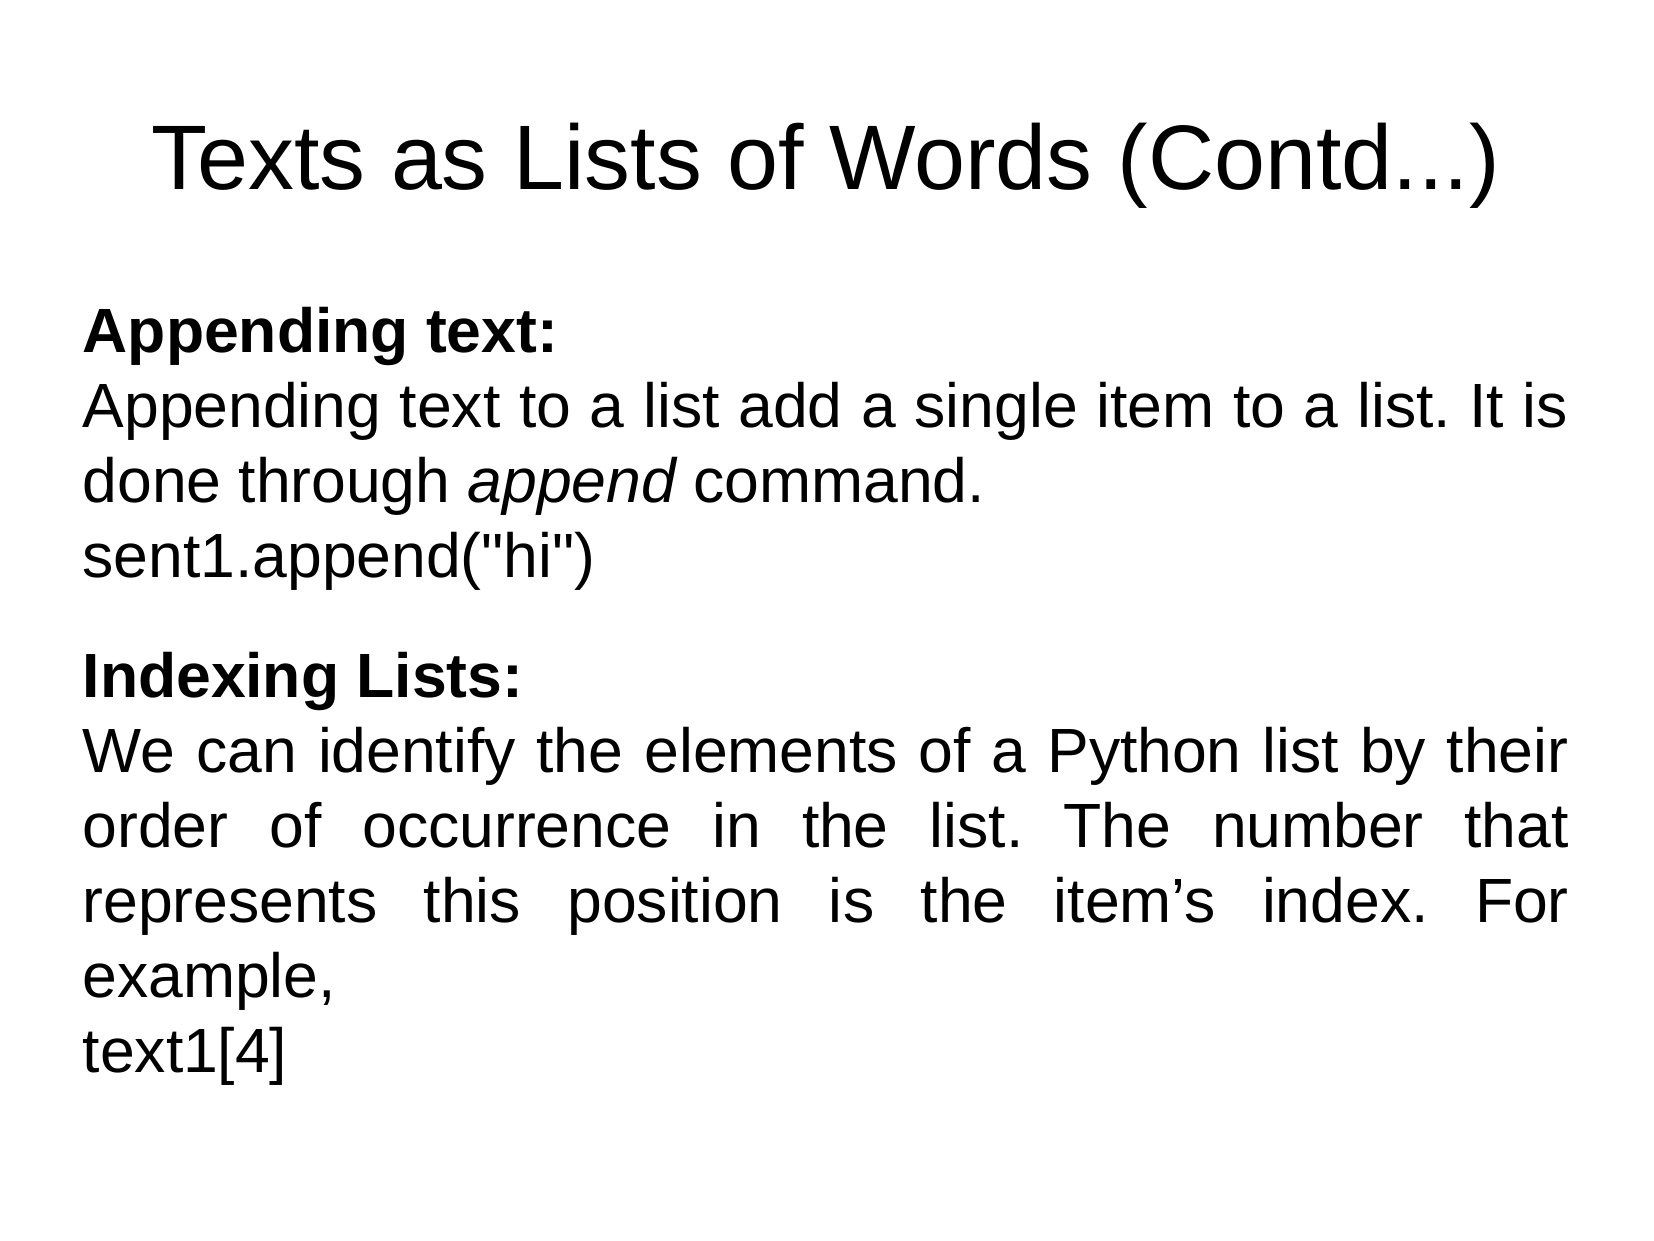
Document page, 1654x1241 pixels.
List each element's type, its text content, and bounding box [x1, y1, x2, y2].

text_box Appending text: Appending text to a list add a single item to a list. It is done through append command. sent1.append("hi") Indexing Lists: We can identify the elements of a Python list by their order of occurrence in the list. The number that represents this position is the item’s index. For example, text1[4] [82, 290, 1571, 1010]
text_box Texts as Lists of Words (Contd...) [82, 49, 1571, 257]
